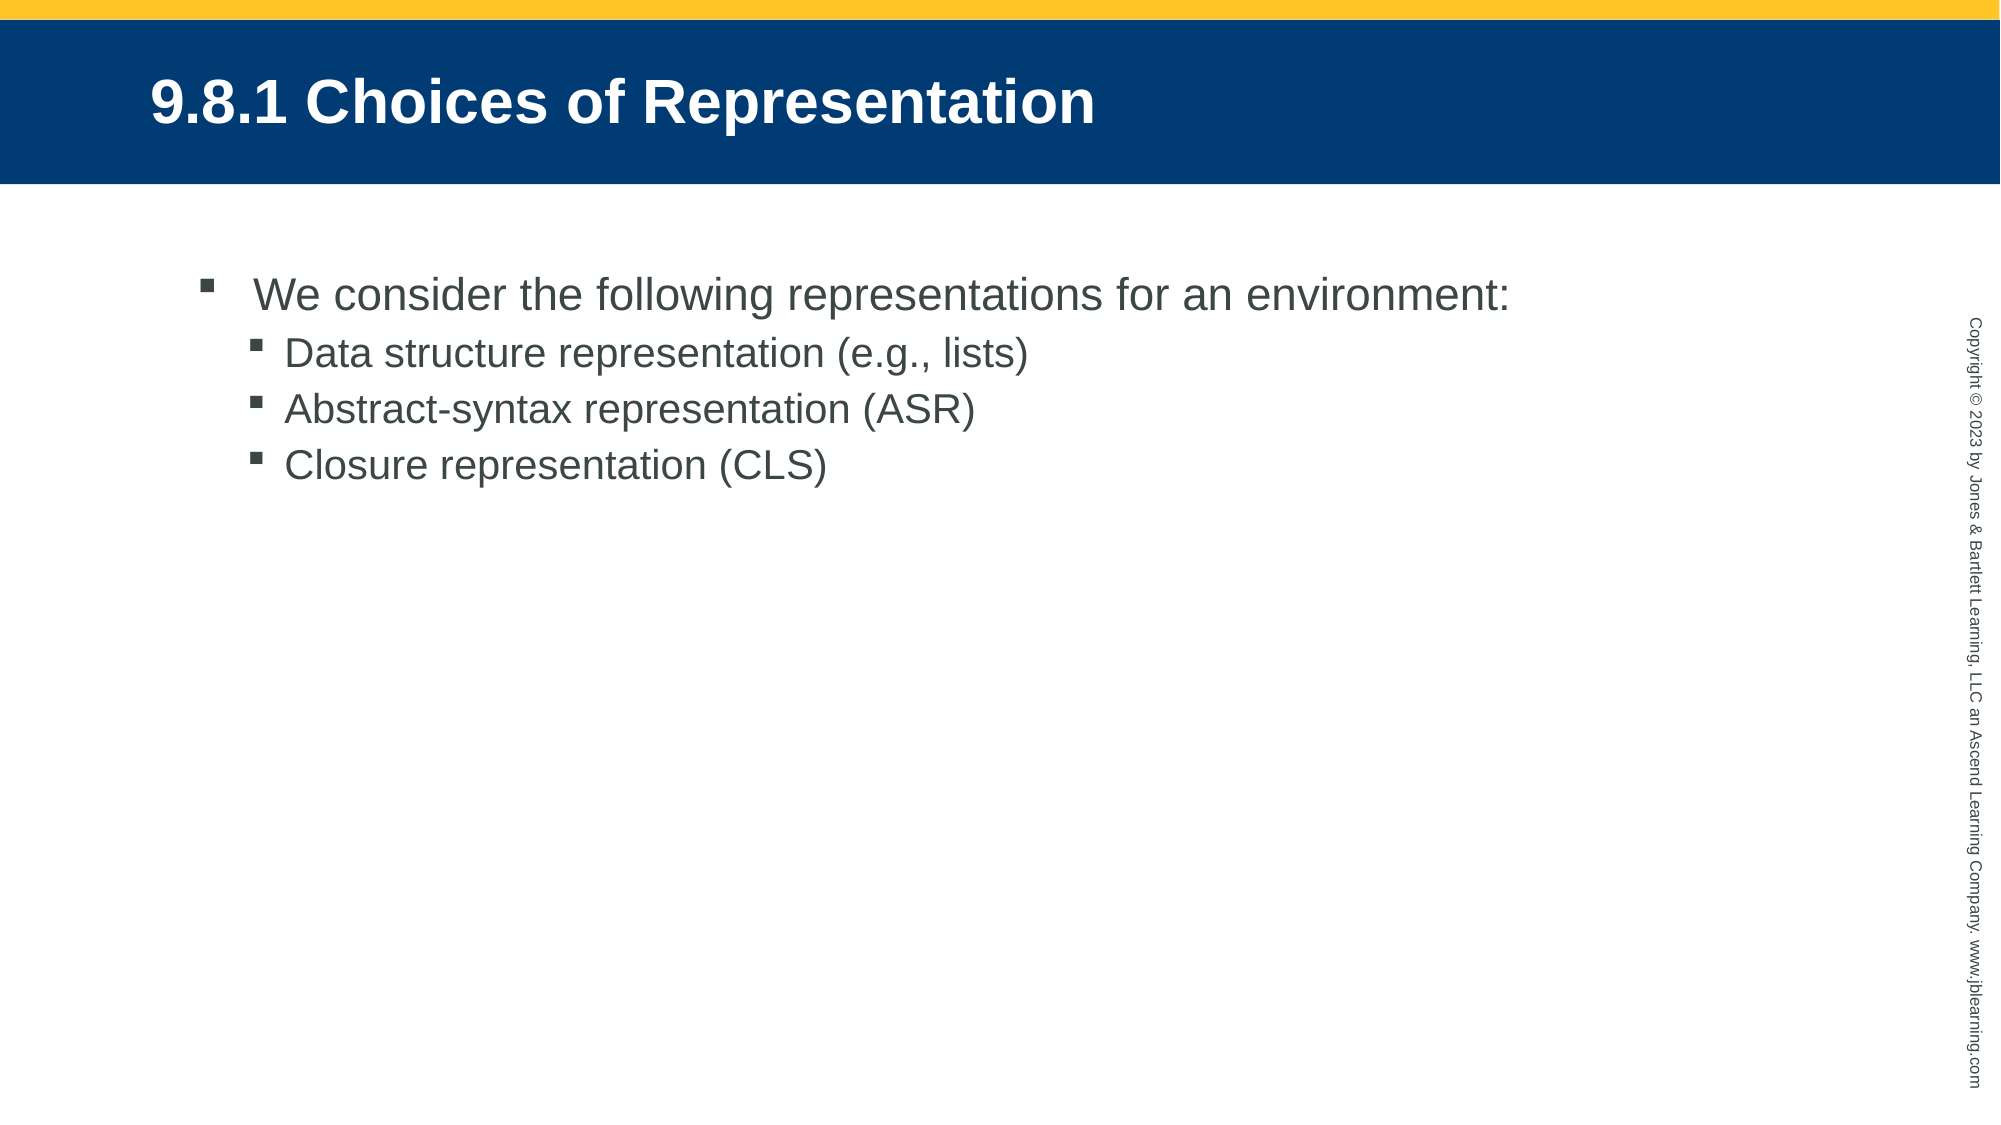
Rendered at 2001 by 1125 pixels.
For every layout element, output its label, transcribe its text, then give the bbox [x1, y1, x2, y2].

list We consider the following representations for an environment: Data structure representation (e.g., lists) Abstract-syntax representation (ASR) Closure representation (CLS) [151, 244, 1840, 1016]
title 9.8.1 Choices of Representation [0, 19, 2000, 185]
